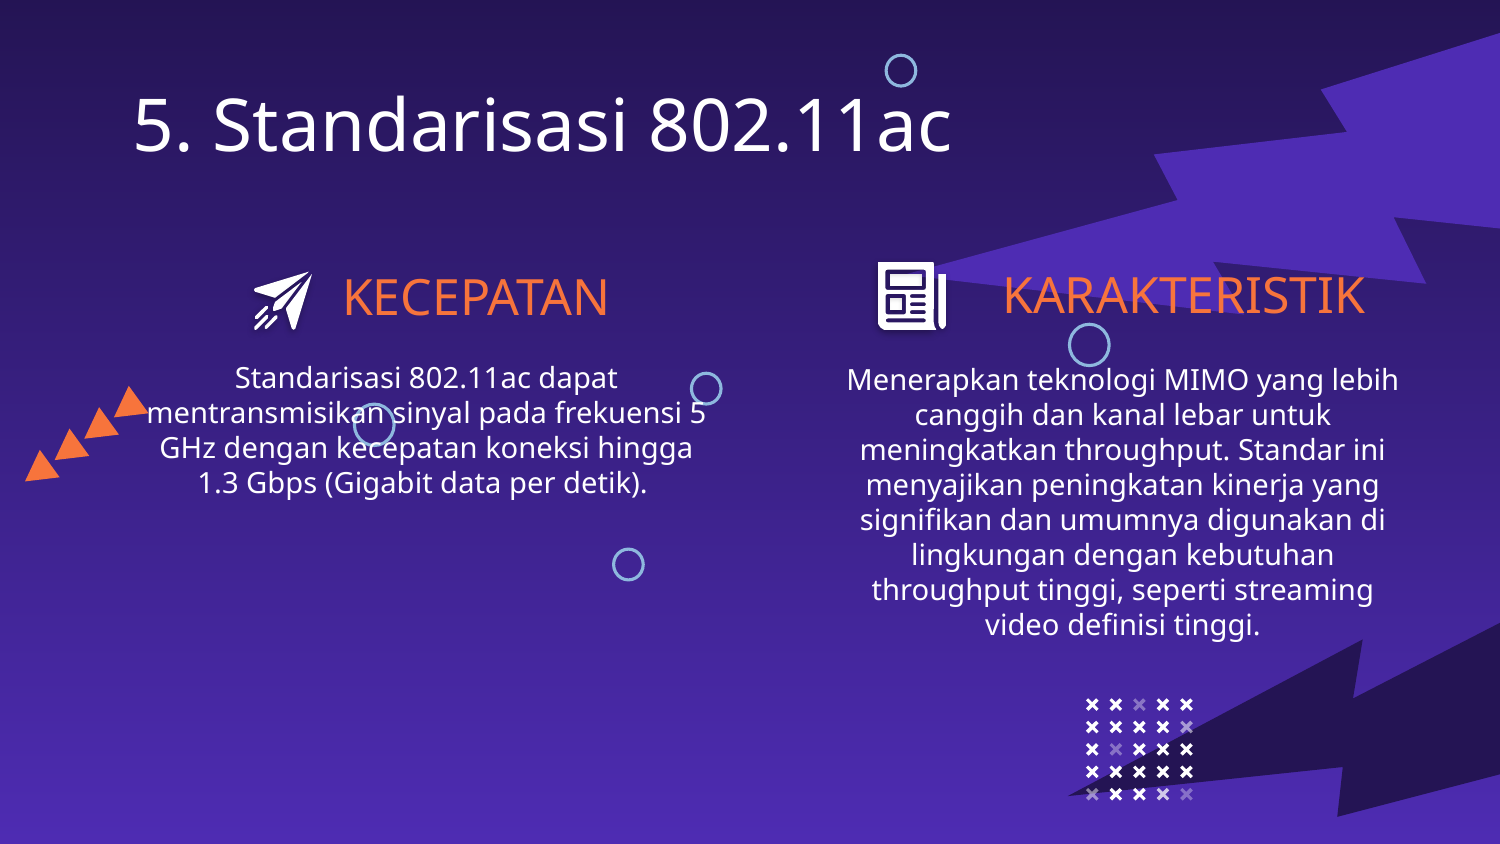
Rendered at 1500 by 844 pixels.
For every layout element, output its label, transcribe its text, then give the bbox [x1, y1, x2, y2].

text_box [253, 271, 313, 331]
title KARAKTERISTIK [1201, 261, 1381, 327]
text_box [877, 244, 947, 331]
title 5. Standarisasi 802.11ac [1201, 63, 1383, 161]
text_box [16, 54, 1197, 805]
subtitle Menerapkan teknologi MIMO yang lebih canggih dan kanal lebar untuk meningkatkan throughput. Standar ini menyajikan peningkatan kinerja yang signifikan dan umumnya digunakan di lingkungan dengan kebutuhan throughput tinggi, seperti streaming video definisi tinggi. [1201, 443, 1416, 560]
